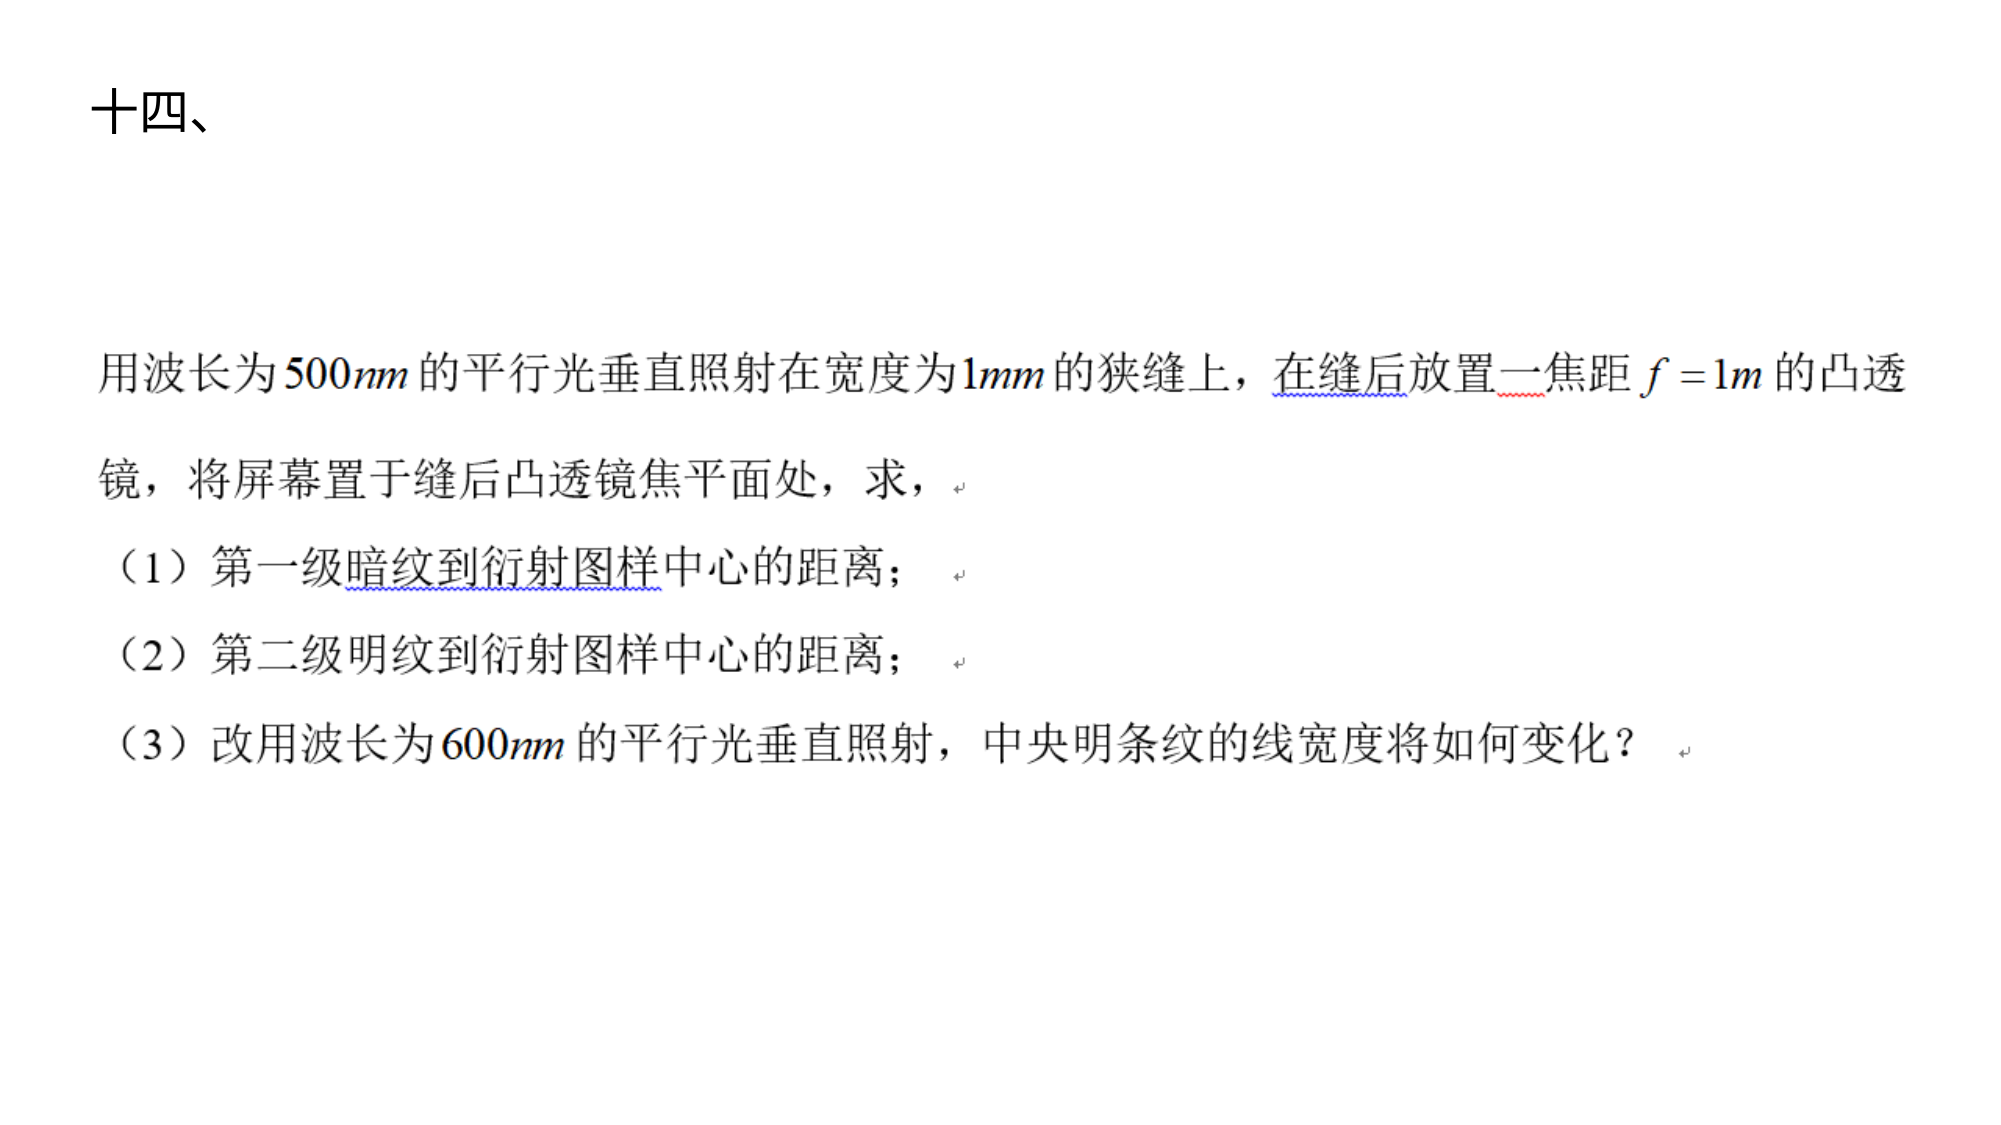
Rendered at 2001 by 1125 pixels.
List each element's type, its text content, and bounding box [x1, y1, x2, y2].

text_box 十四、 [74, 73, 255, 148]
picture [80, 328, 1920, 797]
